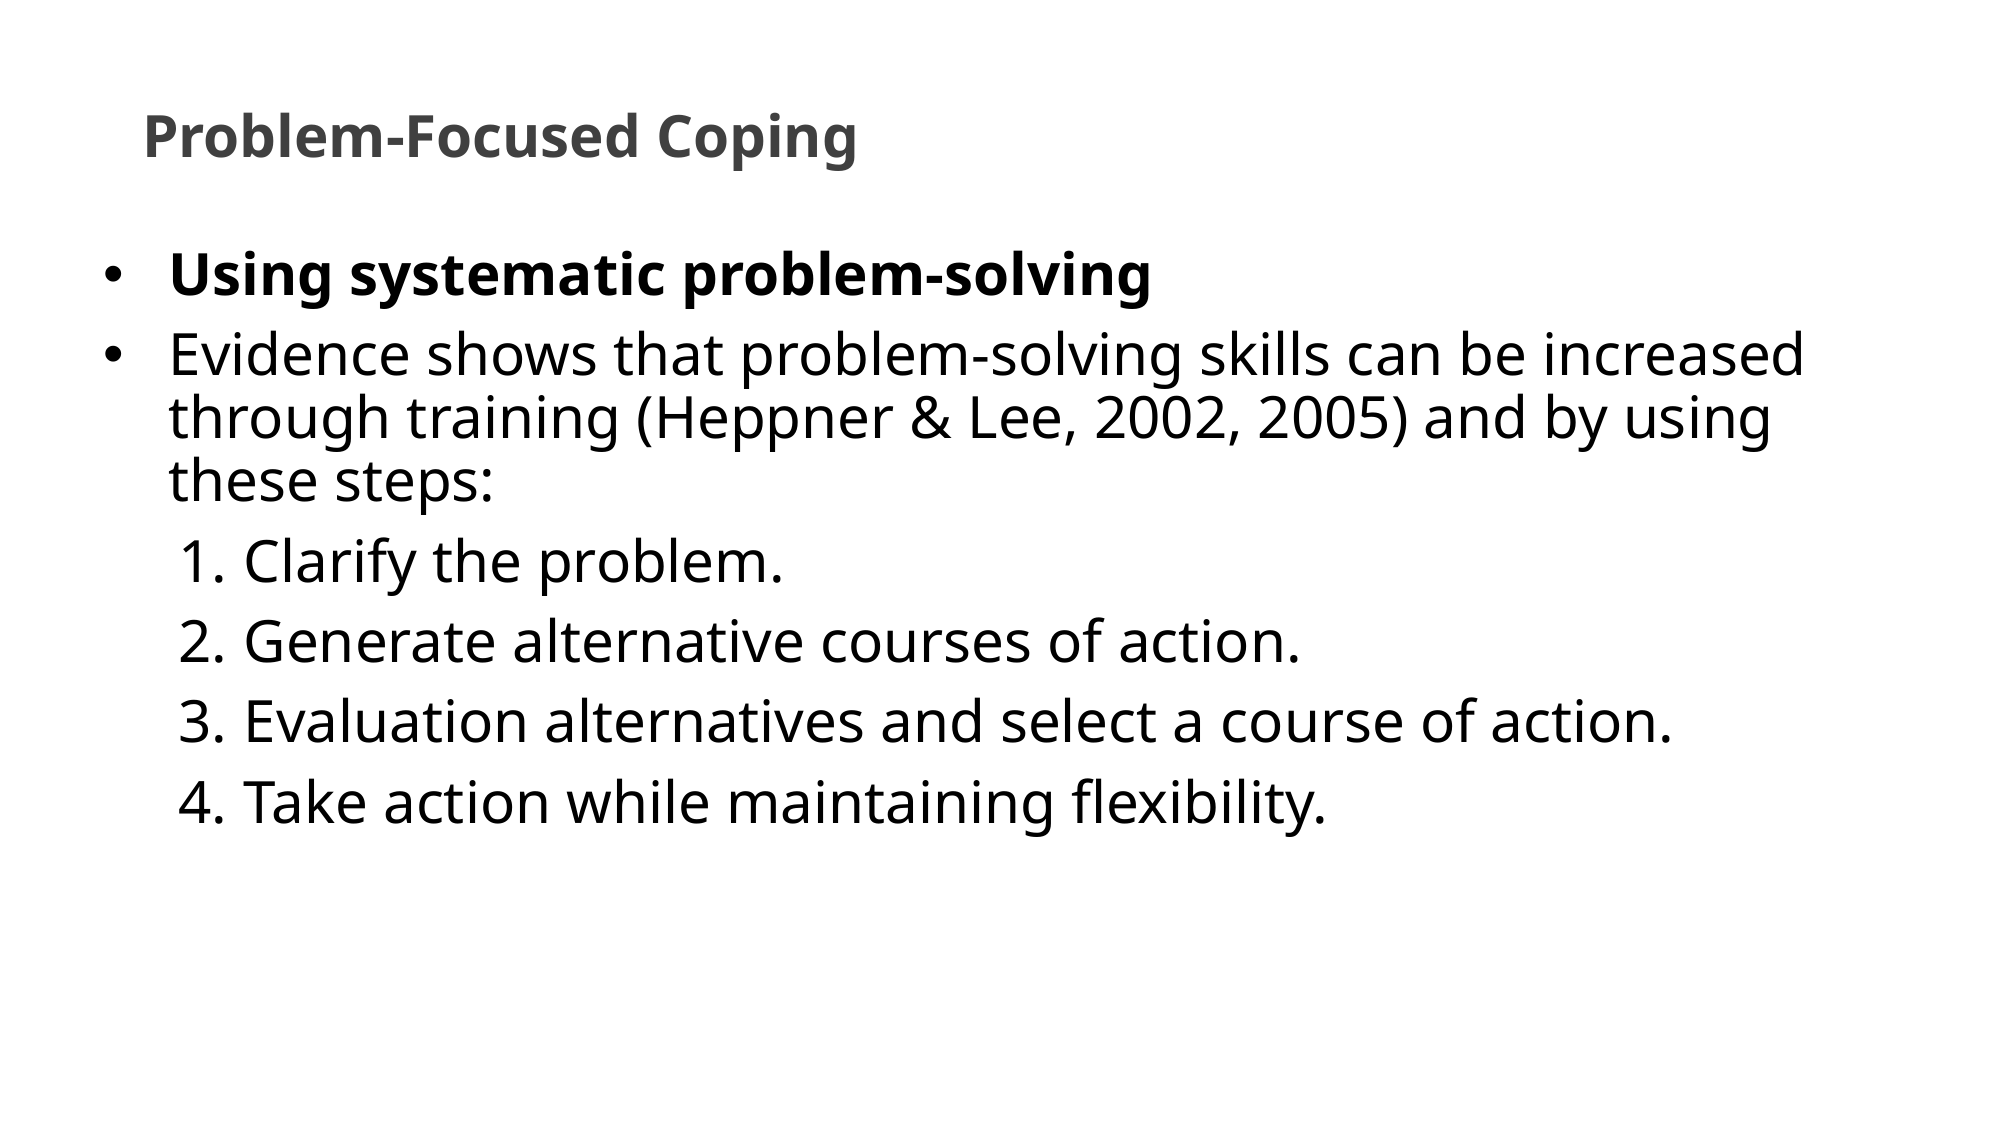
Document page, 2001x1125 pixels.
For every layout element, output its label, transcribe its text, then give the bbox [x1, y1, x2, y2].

list Using systematic problem-solving Evidence shows that problem-solving skills can be increased through training (Heppner & Lee, 2002, 2005) and by using these steps: Clarify the problem. Generate alternative courses of action. Evaluation alternatives and select a course of action. Take action while maintaining flexibility. [88, 237, 1924, 1025]
title Problem-Focused Coping [127, 77, 1638, 200]
